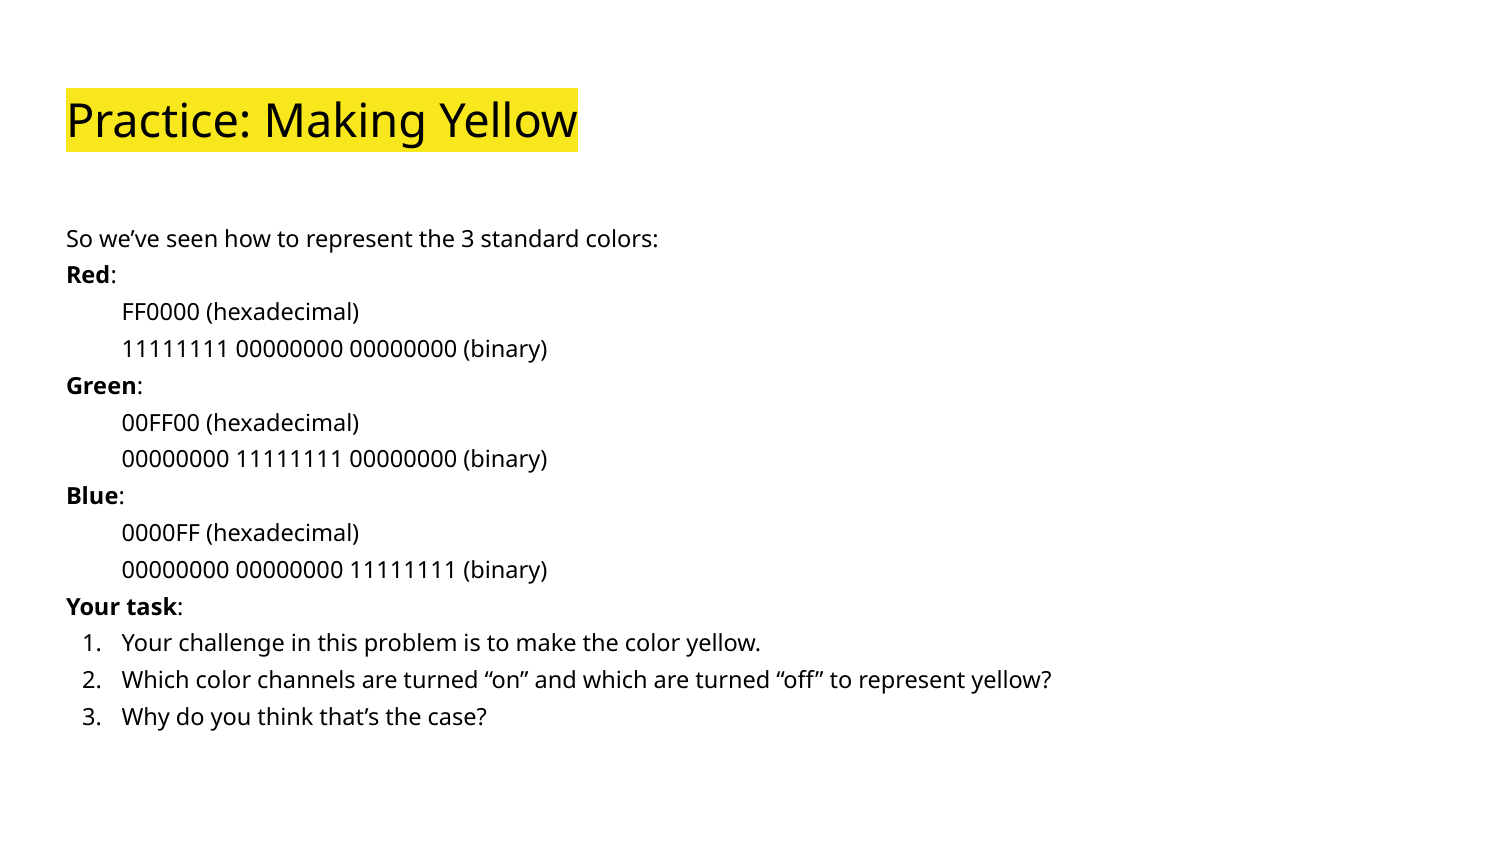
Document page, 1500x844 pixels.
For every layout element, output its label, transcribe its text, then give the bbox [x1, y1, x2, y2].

list So we’ve seen how to represent the 3 standard colors: Red: FF0000 (hexadecimal) 11111111 00000000 00000000 (binary) Green: 00FF00 (hexadecimal) 00000000 11111111 00000000 (binary) Blue: 0000FF (hexadecimal) 00000000 00000000 11111111 (binary) Your task: Your challenge in this problem is to make the color yellow. Which color channels are turned “on” and which are turned “off” to represent yellow? Why do you think that’s the case? [51, 202, 1449, 750]
title Practice: Making Yellow [51, 72, 1449, 167]
